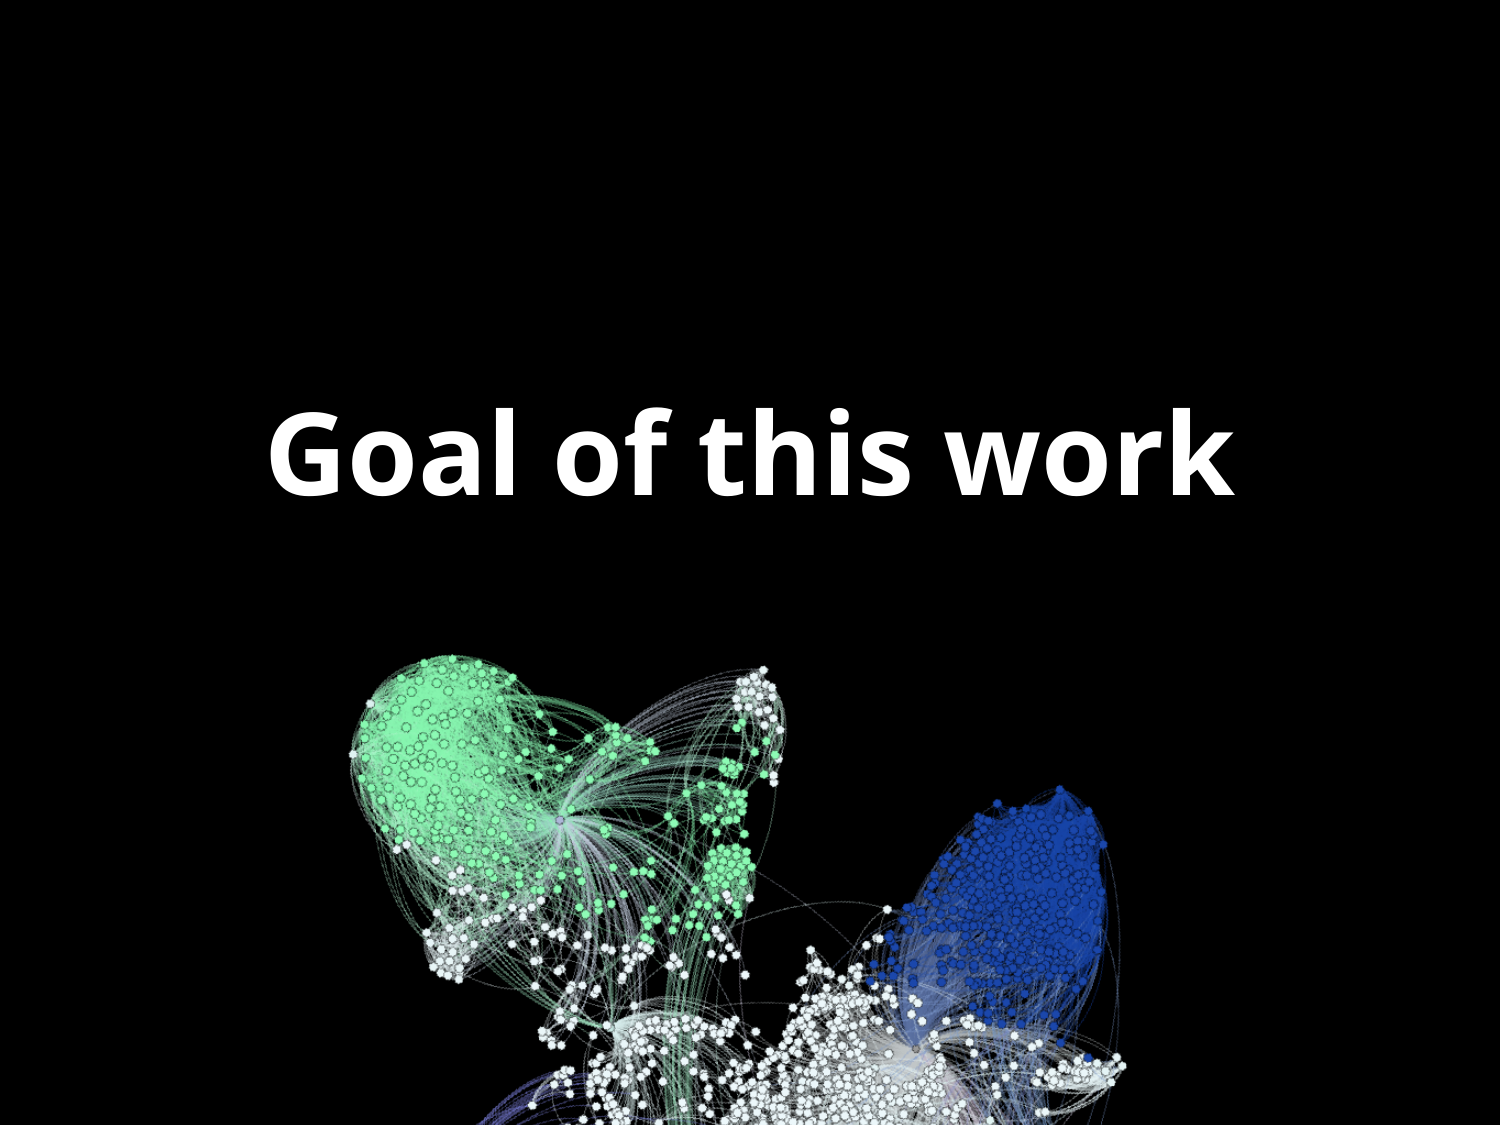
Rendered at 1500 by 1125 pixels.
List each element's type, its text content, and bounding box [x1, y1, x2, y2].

picture [174, 444, 1476, 1125]
title Goal of this work [0, 373, 1500, 615]
